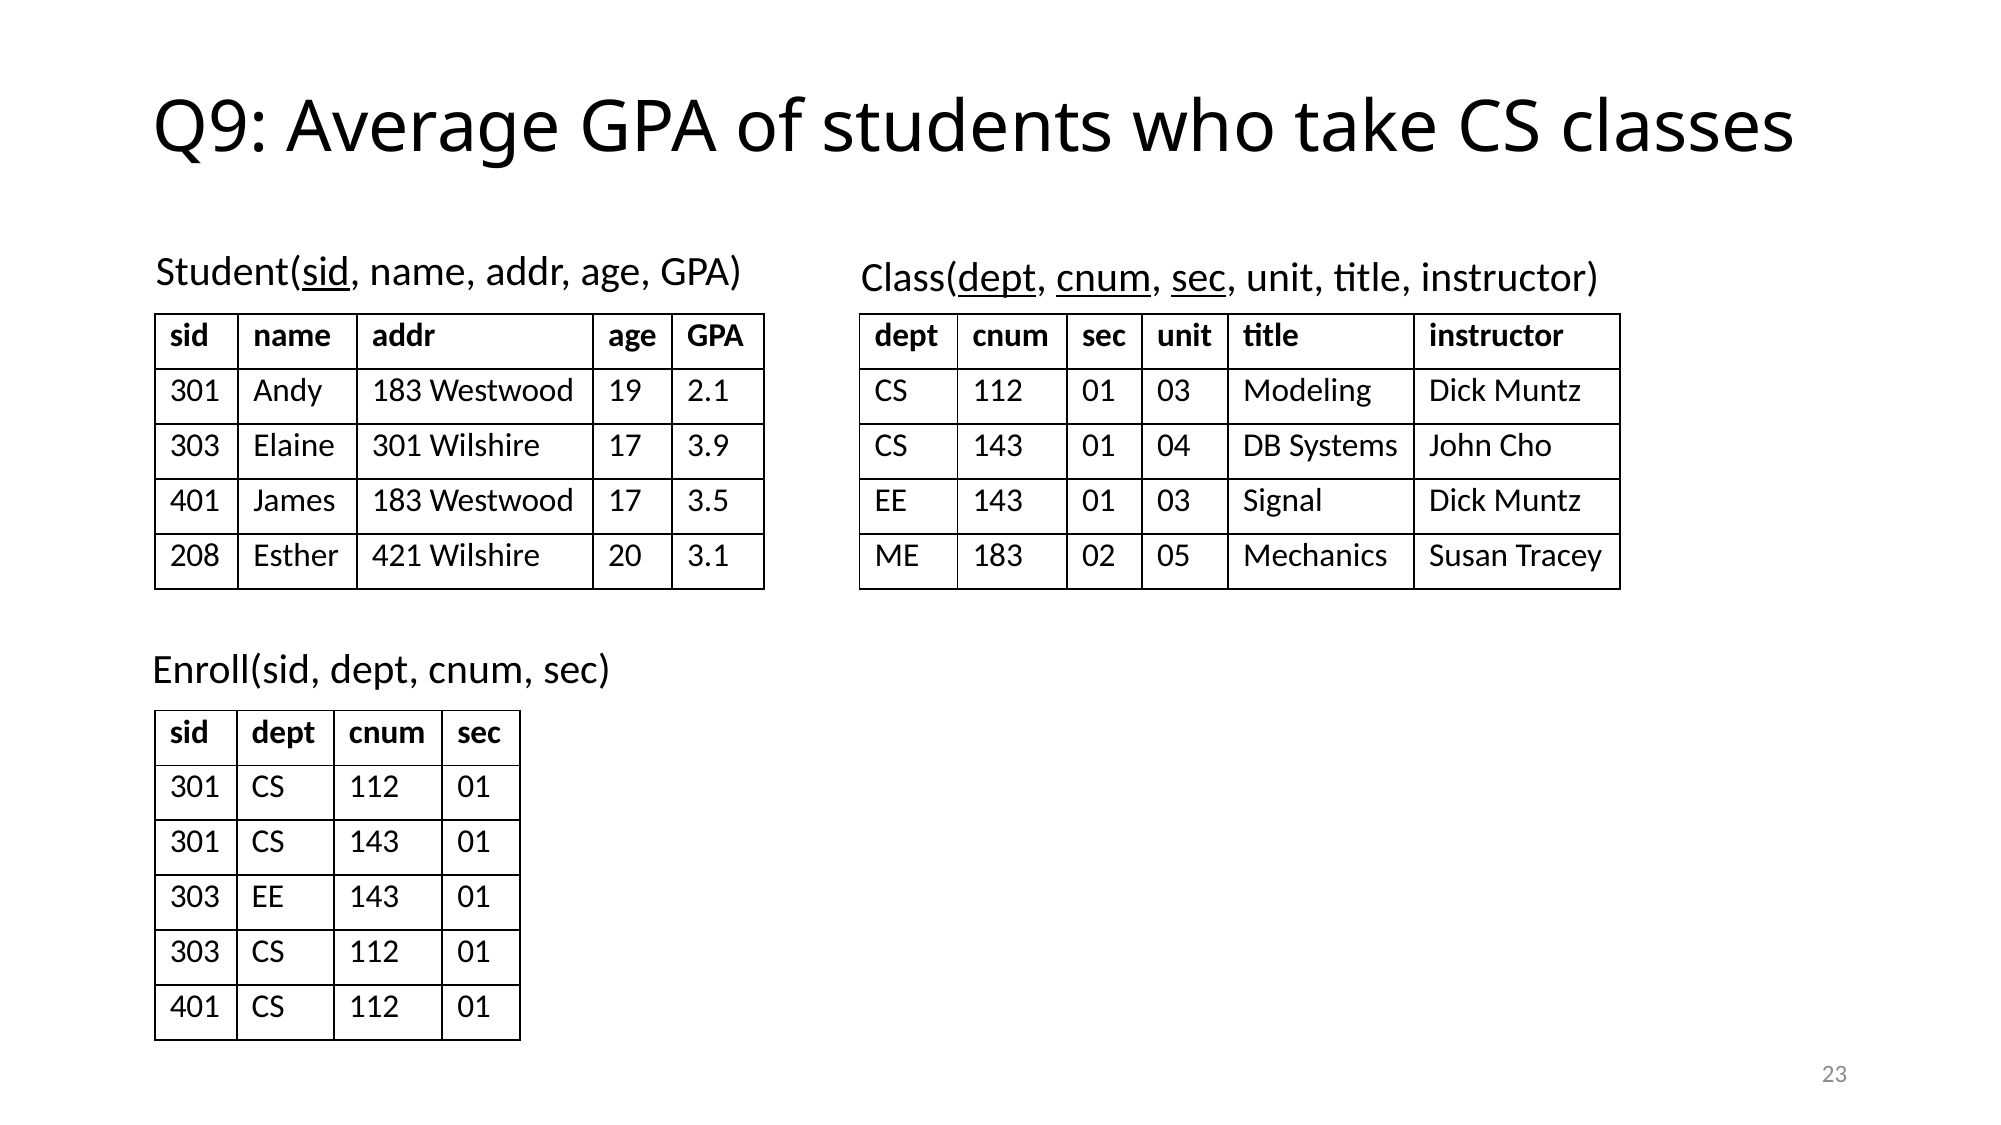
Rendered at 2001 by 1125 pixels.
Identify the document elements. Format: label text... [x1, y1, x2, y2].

table_cell 3.1 [673, 535, 763, 588]
slide_number 23 [1412, 1042, 1863, 1103]
table_cell 02 [1068, 535, 1141, 588]
table_header name [239, 315, 356, 368]
table_cell Elaine [239, 425, 356, 478]
table_header age [594, 315, 671, 368]
table_cell 112 [958, 370, 1066, 423]
table_cell Esther [239, 535, 356, 588]
table_cell 04 [1143, 425, 1227, 478]
table_cell 301 [156, 766, 236, 819]
table_cell 19 [594, 370, 671, 423]
table_header sec [443, 711, 519, 765]
table_cell 301 [156, 370, 237, 423]
table_cell 208 [156, 535, 237, 588]
table_cell 01 [443, 931, 519, 984]
table_cell 301 Wilshire [358, 425, 592, 478]
table_cell 401 [156, 480, 237, 533]
title Q9: Average GPA of students who take CS classes [137, 59, 1863, 198]
table_cell 01 [1068, 425, 1141, 478]
table_cell 03 [1143, 370, 1227, 423]
table_header instructor [1415, 315, 1619, 368]
table_cell 143 [335, 821, 441, 874]
table_header sid [156, 711, 236, 765]
table_cell Mechanics [1229, 535, 1413, 588]
table_header dept [238, 711, 333, 765]
text_box Class(dept, cnum, sec, unit, title, instructor) [846, 242, 1748, 308]
table_header GPA [673, 315, 763, 368]
table_cell 303 [156, 876, 236, 929]
table_cell 112 [335, 931, 441, 984]
table_cell Signal [1229, 480, 1413, 533]
table_cell 3.9 [673, 425, 763, 478]
table_cell 01 [443, 986, 519, 1039]
text_box Student(sid, name, addr, age, GPA) [141, 236, 758, 301]
table_cell 183 Westwood [358, 480, 592, 533]
table_cell EE [860, 480, 957, 533]
table_cell 301 [156, 821, 236, 874]
table_cell 3.5 [673, 480, 763, 533]
table_cell DB Systems [1229, 425, 1413, 478]
table_cell Dick Muntz [1415, 370, 1619, 423]
table_cell 183 Westwood [358, 370, 592, 423]
table_header dept [860, 315, 957, 368]
table_header unit [1143, 315, 1227, 368]
text_box Enroll(sid, dept, cnum, sec) [137, 634, 741, 700]
table_cell 303 [156, 931, 236, 984]
table_cell 112 [335, 986, 441, 1039]
table_cell 2.1 [673, 370, 763, 423]
table_cell Modeling [1229, 370, 1413, 423]
table_cell 183 [958, 535, 1066, 588]
table_cell 303 [156, 425, 237, 478]
table_cell 143 [958, 480, 1066, 533]
table_cell 17 [594, 425, 671, 478]
table_cell John Cho [1415, 425, 1619, 478]
table_cell 401 [156, 986, 236, 1039]
table_cell Dick Muntz [1415, 480, 1619, 533]
table_cell CS [238, 986, 333, 1039]
table_cell 143 [335, 876, 441, 929]
table_cell ME [860, 535, 957, 588]
table_cell CS [238, 766, 333, 819]
table_cell 112 [335, 766, 441, 819]
table_header sid [156, 315, 237, 368]
table_cell 01 [443, 766, 519, 819]
table_cell 01 [1068, 480, 1141, 533]
table_cell 01 [443, 876, 519, 929]
table_cell 05 [1143, 535, 1227, 588]
table_header cnum [335, 711, 441, 765]
table_cell 17 [594, 480, 671, 533]
table_cell 03 [1143, 480, 1227, 533]
table_cell 143 [958, 425, 1066, 478]
table_cell CS [860, 425, 957, 478]
table_cell EE [238, 876, 333, 929]
table_cell Andy [239, 370, 356, 423]
table_cell 421 Wilshire [358, 535, 592, 588]
table_cell CS [238, 931, 333, 984]
table_cell 20 [594, 535, 671, 588]
table_header title [1229, 315, 1413, 368]
table_cell 01 [443, 821, 519, 874]
table_cell CS [860, 370, 957, 423]
table_cell James [239, 480, 356, 533]
table_cell Susan Tracey [1415, 535, 1619, 588]
table_cell 01 [1068, 370, 1141, 423]
table_cell CS [238, 821, 333, 874]
table_header cnum [958, 315, 1066, 368]
table_header addr [358, 315, 592, 368]
table_header sec [1068, 315, 1141, 368]
